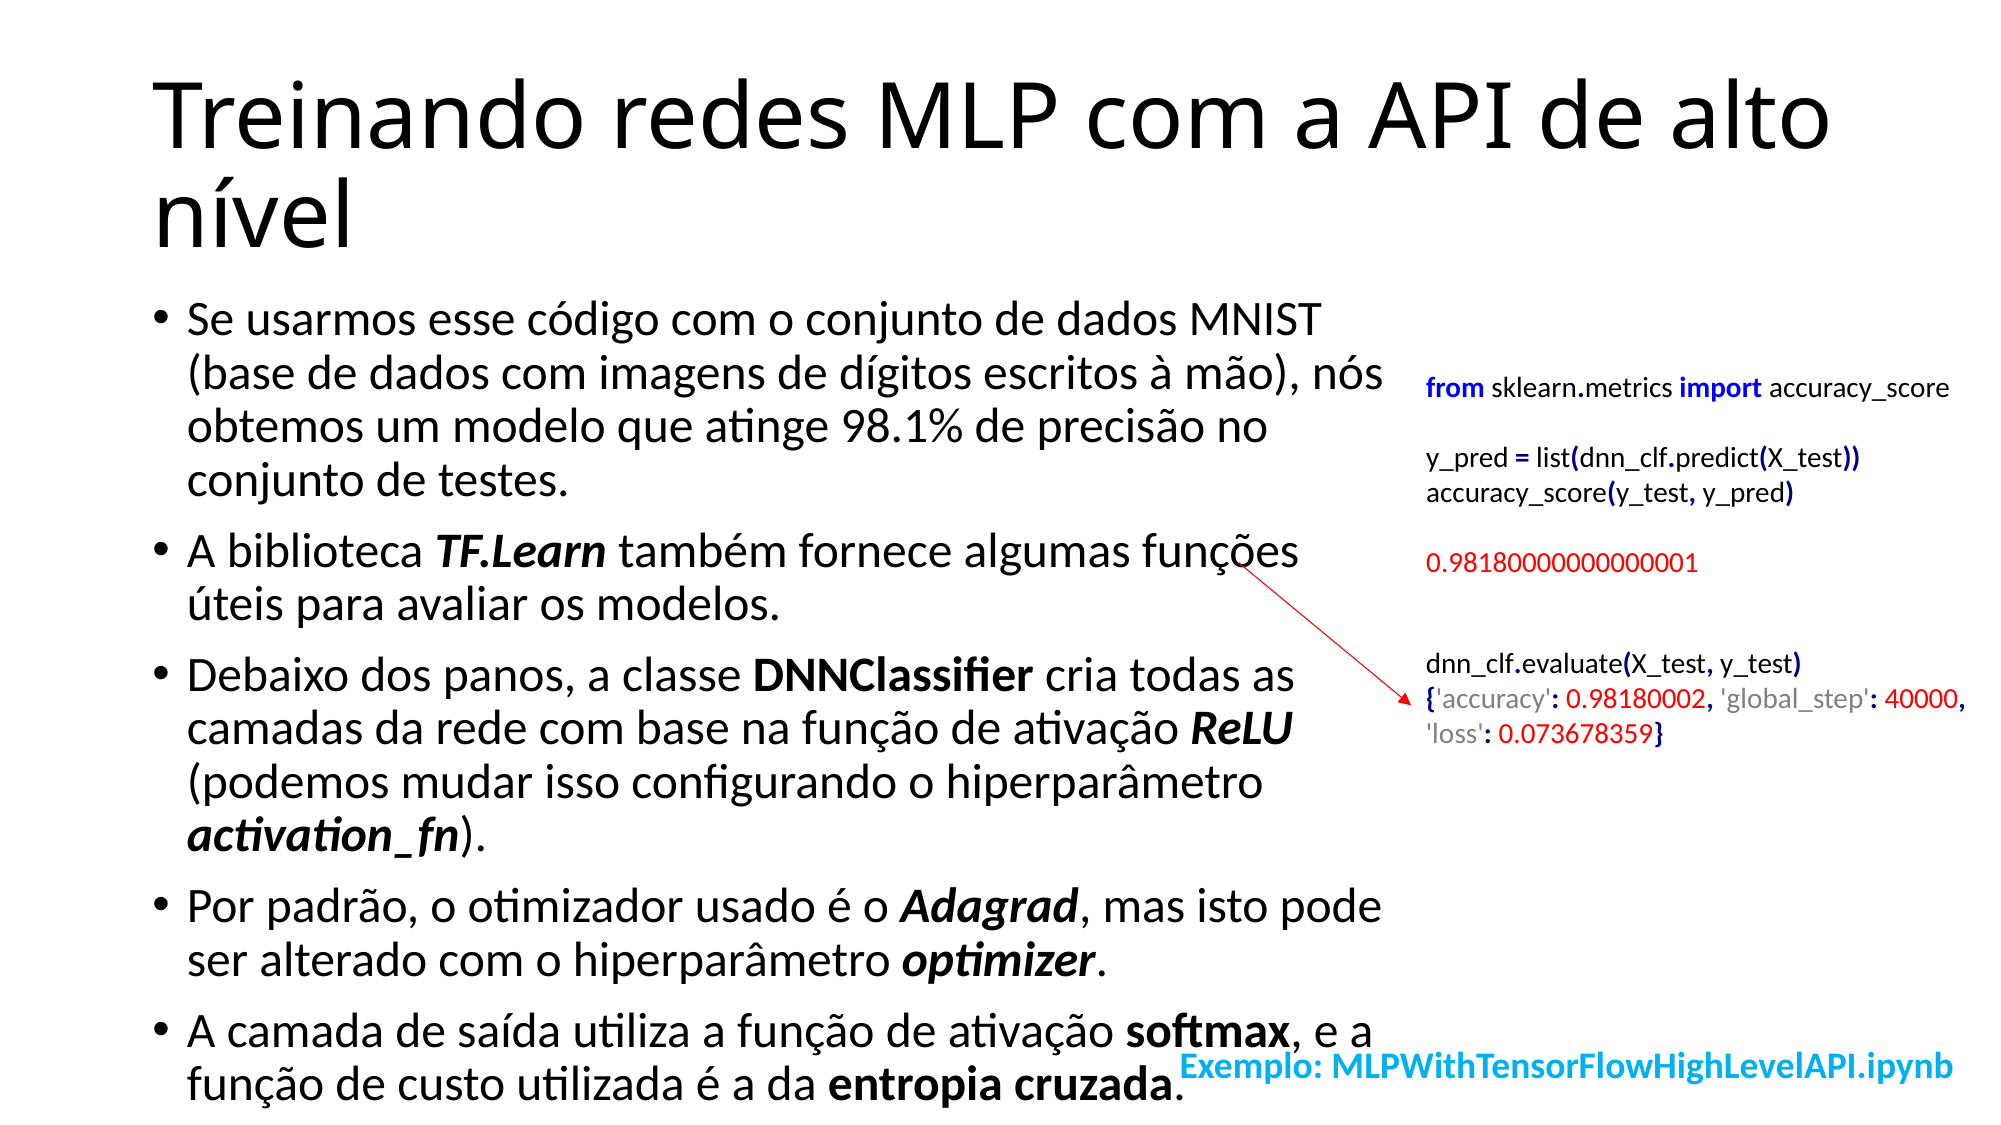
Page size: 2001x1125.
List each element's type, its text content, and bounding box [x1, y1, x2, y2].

text_box dnn_clf.evaluate(X_test, y_test) {'accuracy': 0.98180002, 'global_step': 40000, 'loss': 0.073678359} [1411, 636, 1997, 757]
list Se usarmos esse código com o conjunto de dados MNIST (base de dados com imagens de dígitos escritos à mão), nós obtemos um modelo que atinge 98.1% de precisão no conjunto de testes. A biblioteca TF.Learn também fornece algumas funções úteis para avaliar os modelos. Debaixo dos panos, a classe DNNClassifier cria todas as camadas da rede com base na função de ativação ReLU (podemos mudar isso configurando o hiperparâmetro activation_fn). Por padrão, o otimizador usado é o Adagrad, mas isto pode ser alterado com o hiperparâmetro optimizer. A camada de saída utiliza a função de ativação softmax, e a função de custo utilizada é a da entropia cruzada. [137, 285, 1412, 1125]
title Treinando redes MLP com a API de alto nível [137, 59, 1863, 278]
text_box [1238, 562, 1412, 706]
text_box Exemplo: MLPWithTensorFlowHighLevelAPI.ipynb [1164, 1033, 1970, 1094]
text_box from sklearn.metrics import accuracy_score y_pred = list(dnn_clf.predict(X_test)) accuracy_score(y_test, y_pred) 0.98180000000000001 [1411, 360, 1973, 586]
